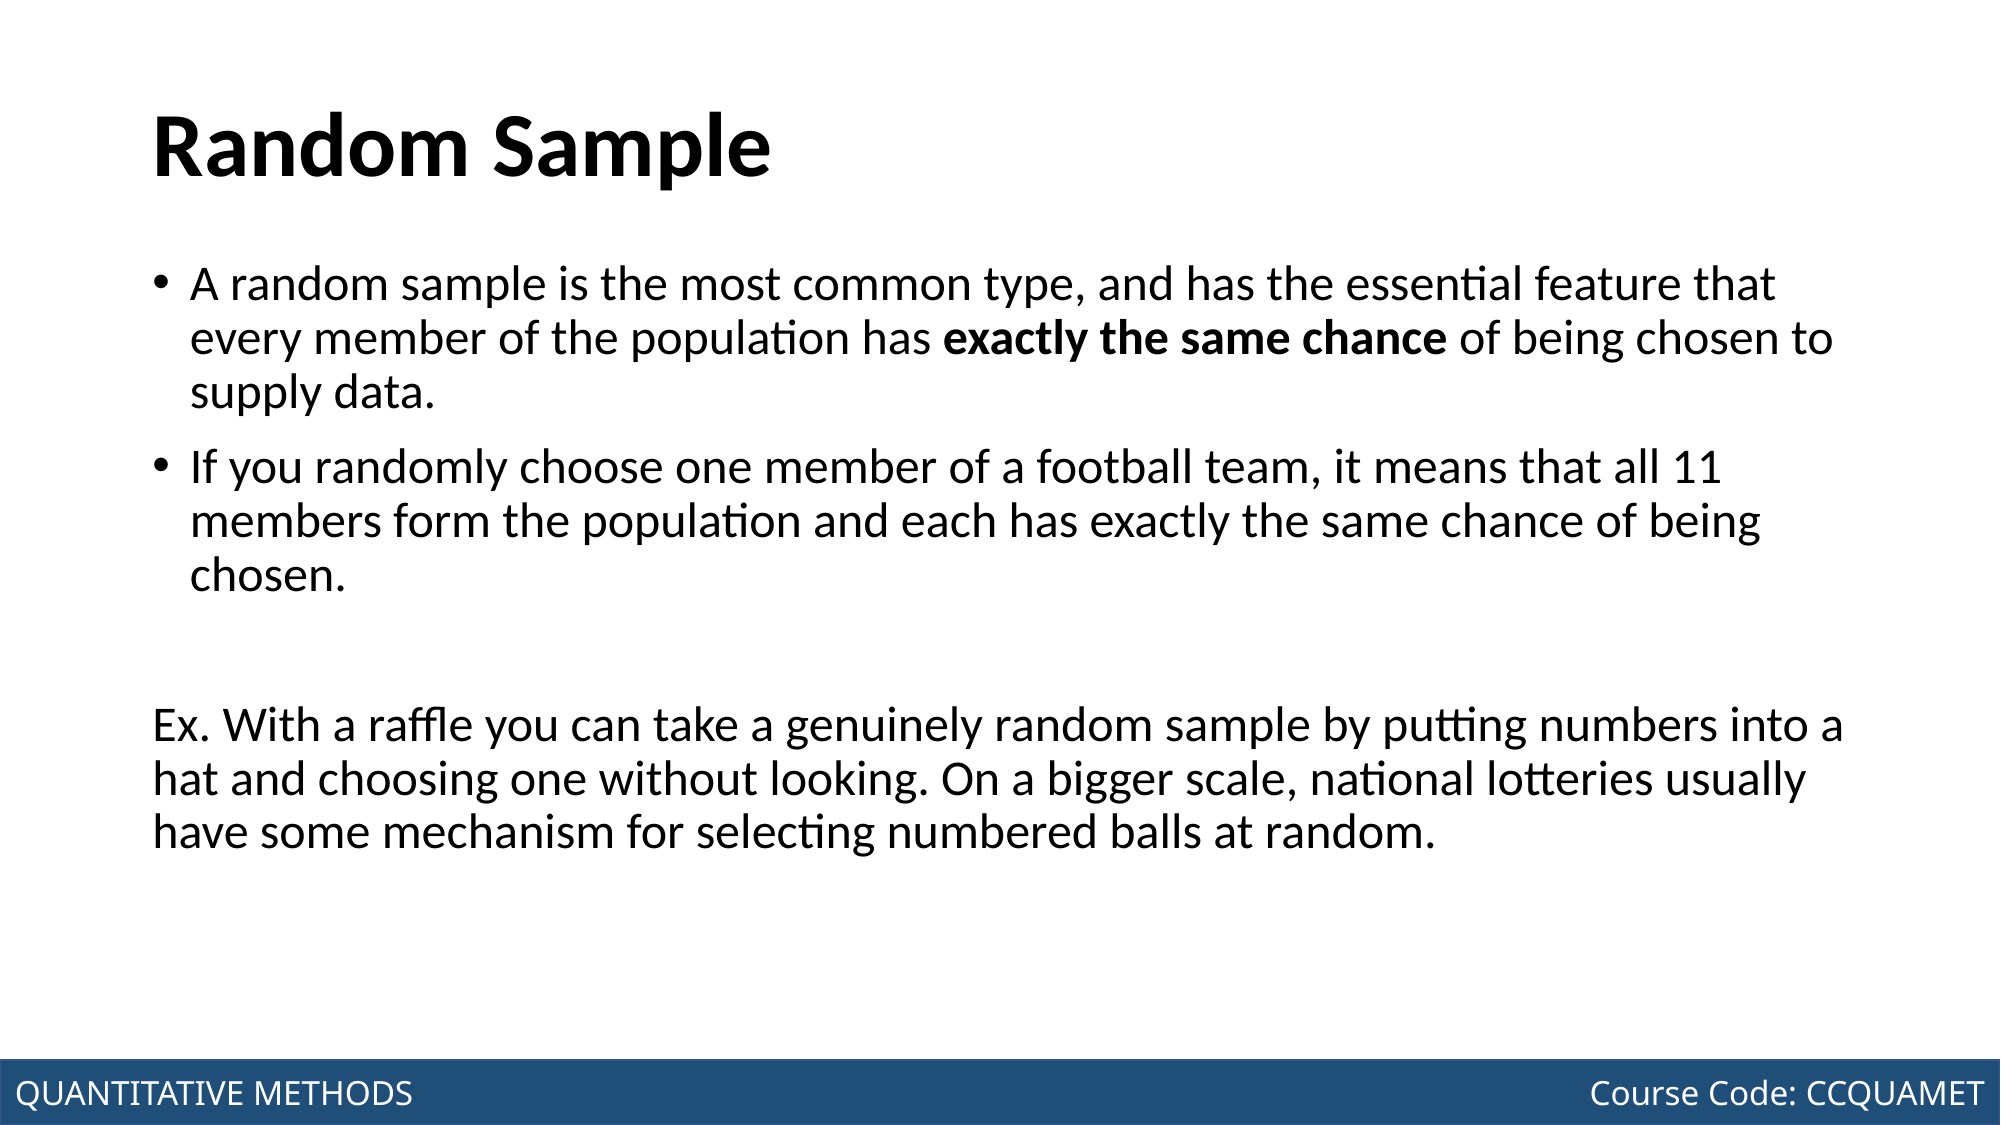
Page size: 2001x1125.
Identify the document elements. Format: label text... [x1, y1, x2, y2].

text_box Course Code: CCQUAMET [1516, 1064, 2000, 1120]
text_box QUANTITATIVE METHODS [0, 1064, 595, 1120]
title Random Sample [137, 59, 1863, 233]
list A random sample is the most common type, and has the essential feature that every member of the population has exactly the same chance of being chosen to supply data. If you randomly choose one member of a football team, it means that all 11 members form the population and each has exactly the same chance of being chosen. Ex. With a raffle you can take a genuinely random sample by putting numbers into a hat and choosing one without looking. On a bigger scale, national lotteries usually have some mechanism for selecting numbered balls at random. [137, 249, 1863, 1009]
text_box [0, 1059, 2000, 1125]
